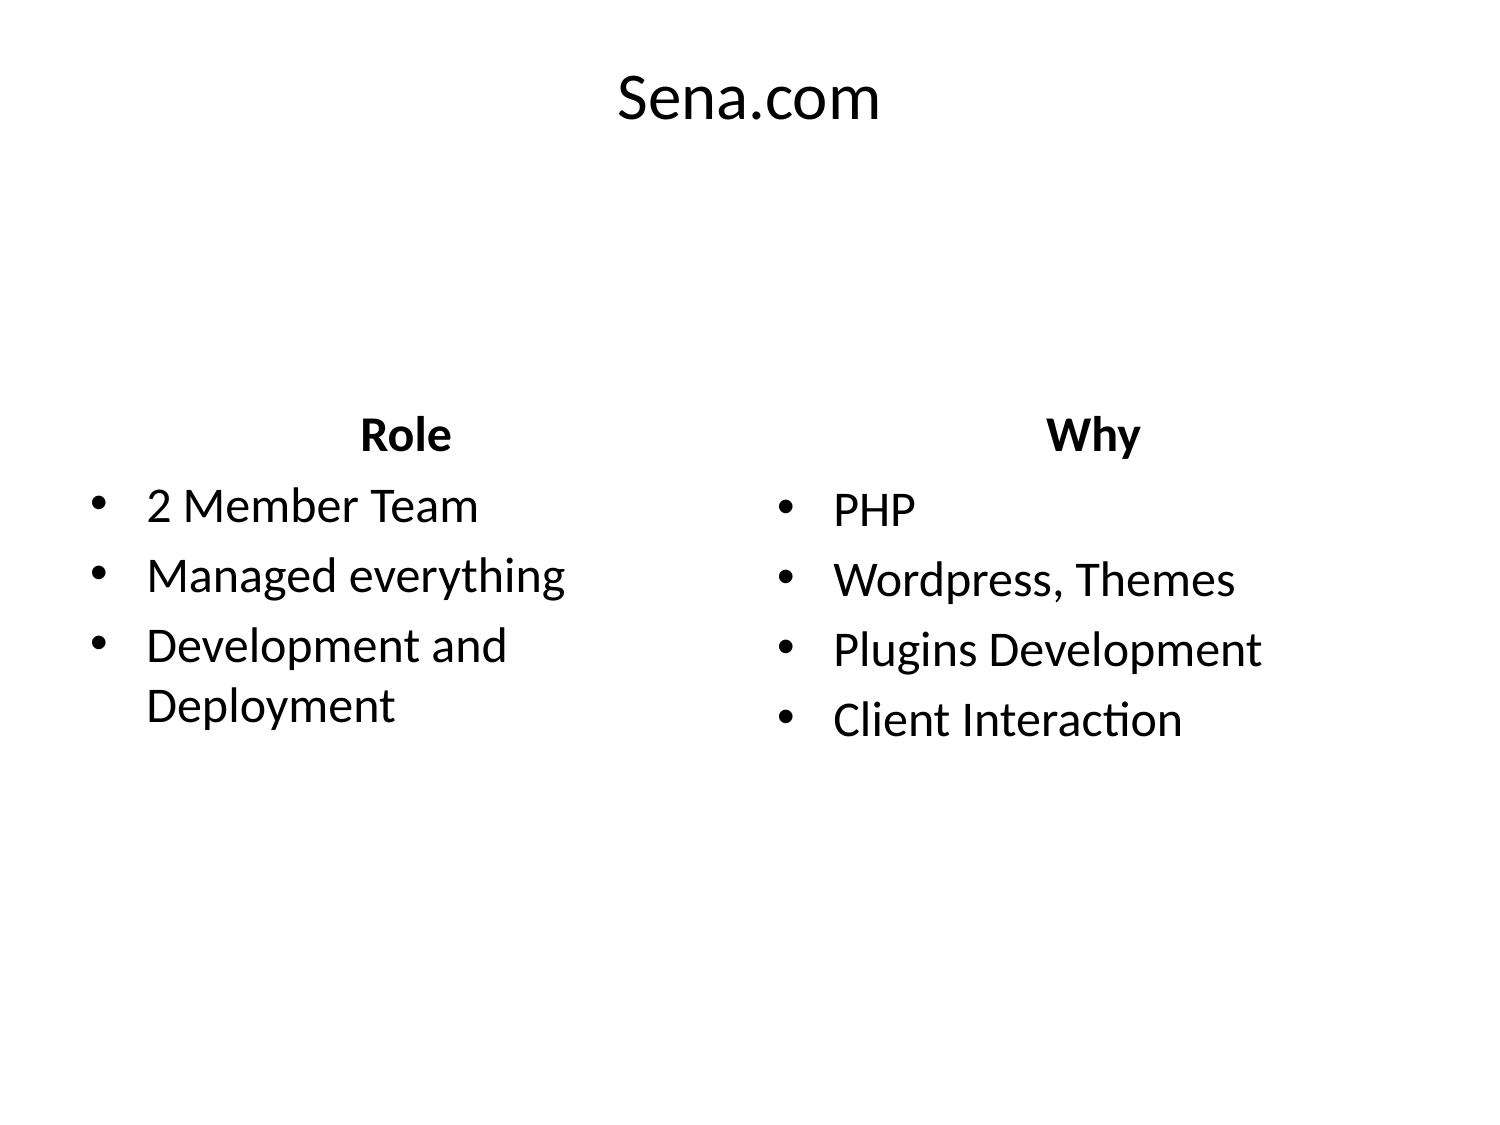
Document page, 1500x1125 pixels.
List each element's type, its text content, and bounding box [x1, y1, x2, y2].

title Sena.com [75, 45, 1425, 141]
list PHP Wordpress, Themes Plugins Development Client Interaction [761, 468, 1425, 1125]
list Role [75, 381, 738, 464]
list Why [761, 383, 1425, 468]
list 2 Member Team Managed everything Development and Deployment [75, 464, 738, 1125]
